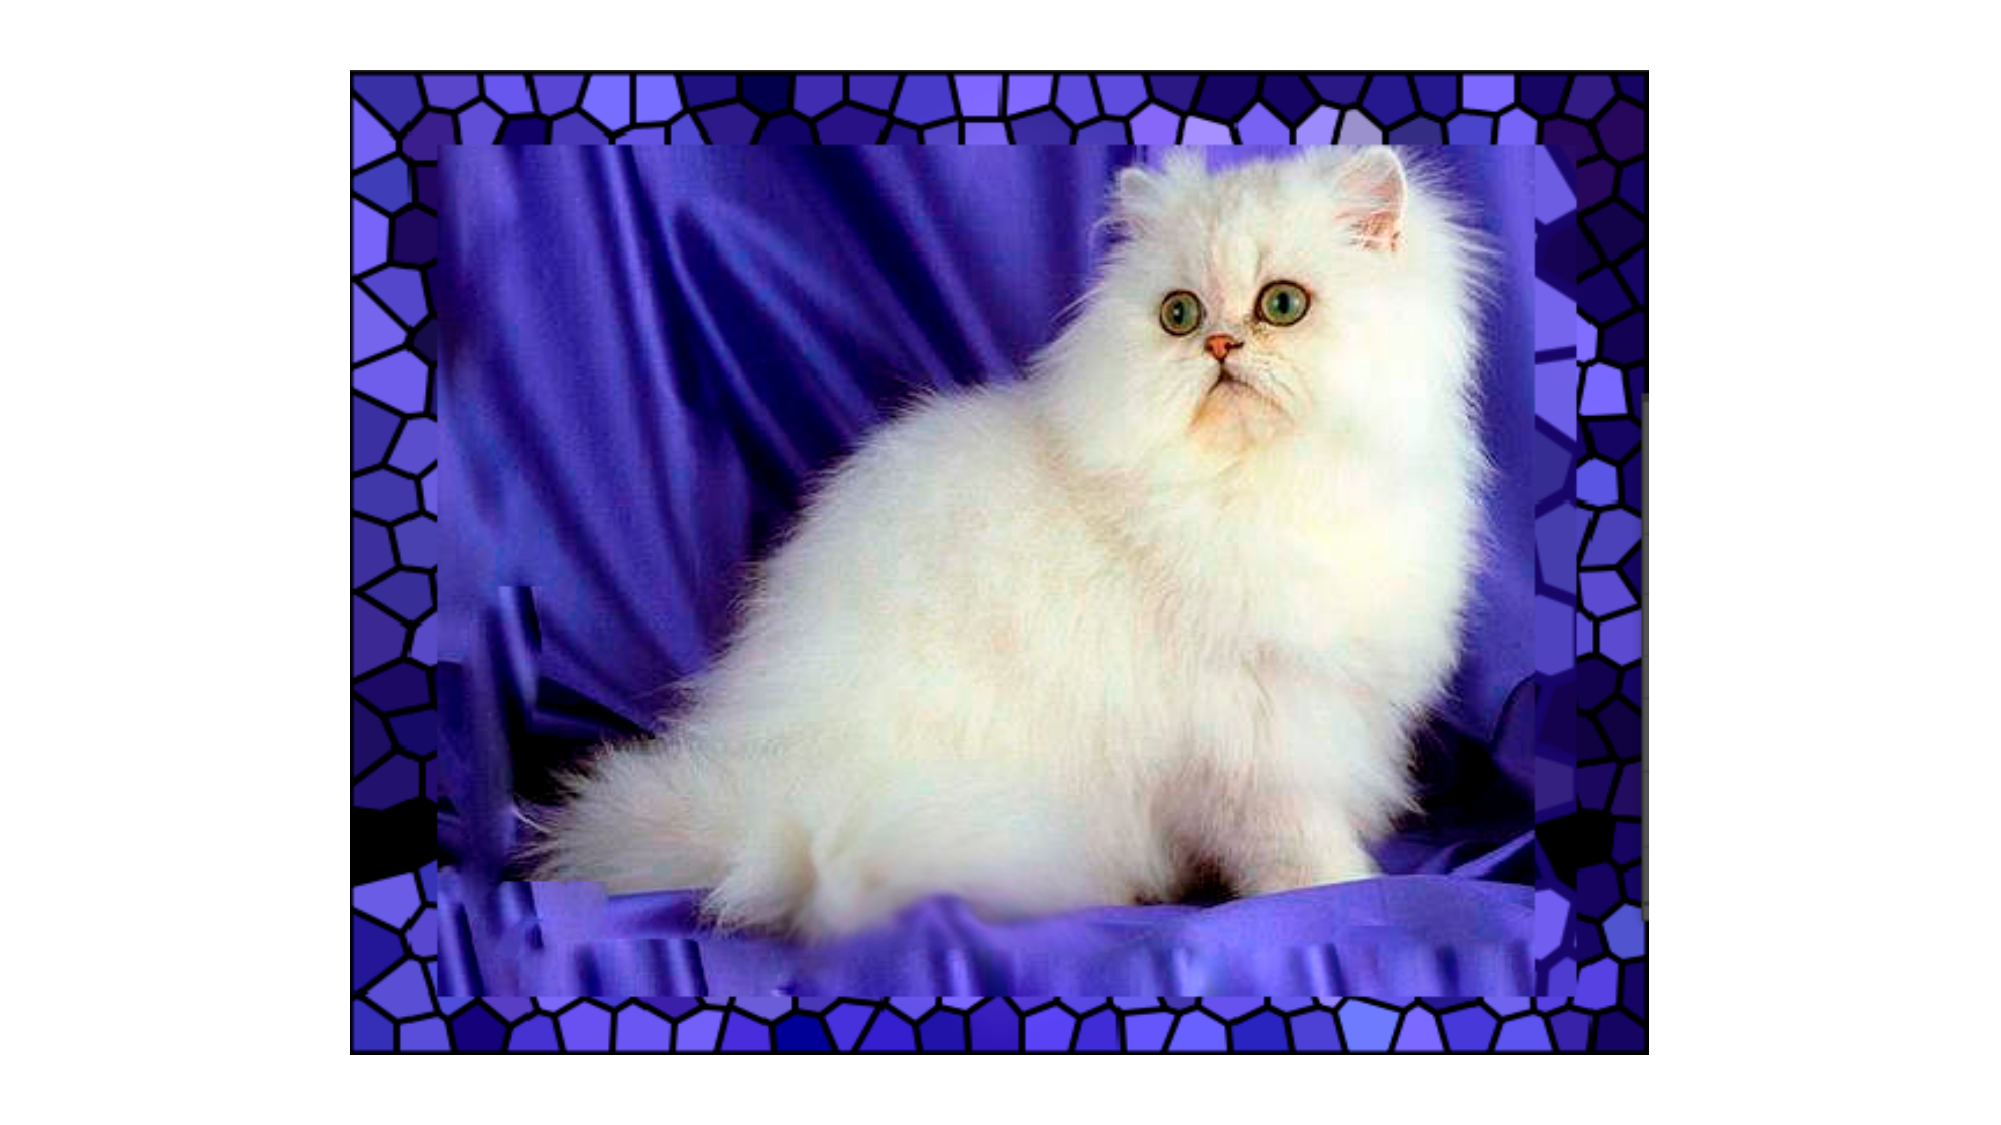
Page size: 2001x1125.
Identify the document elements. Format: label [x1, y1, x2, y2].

picture [350, 70, 1649, 1055]
